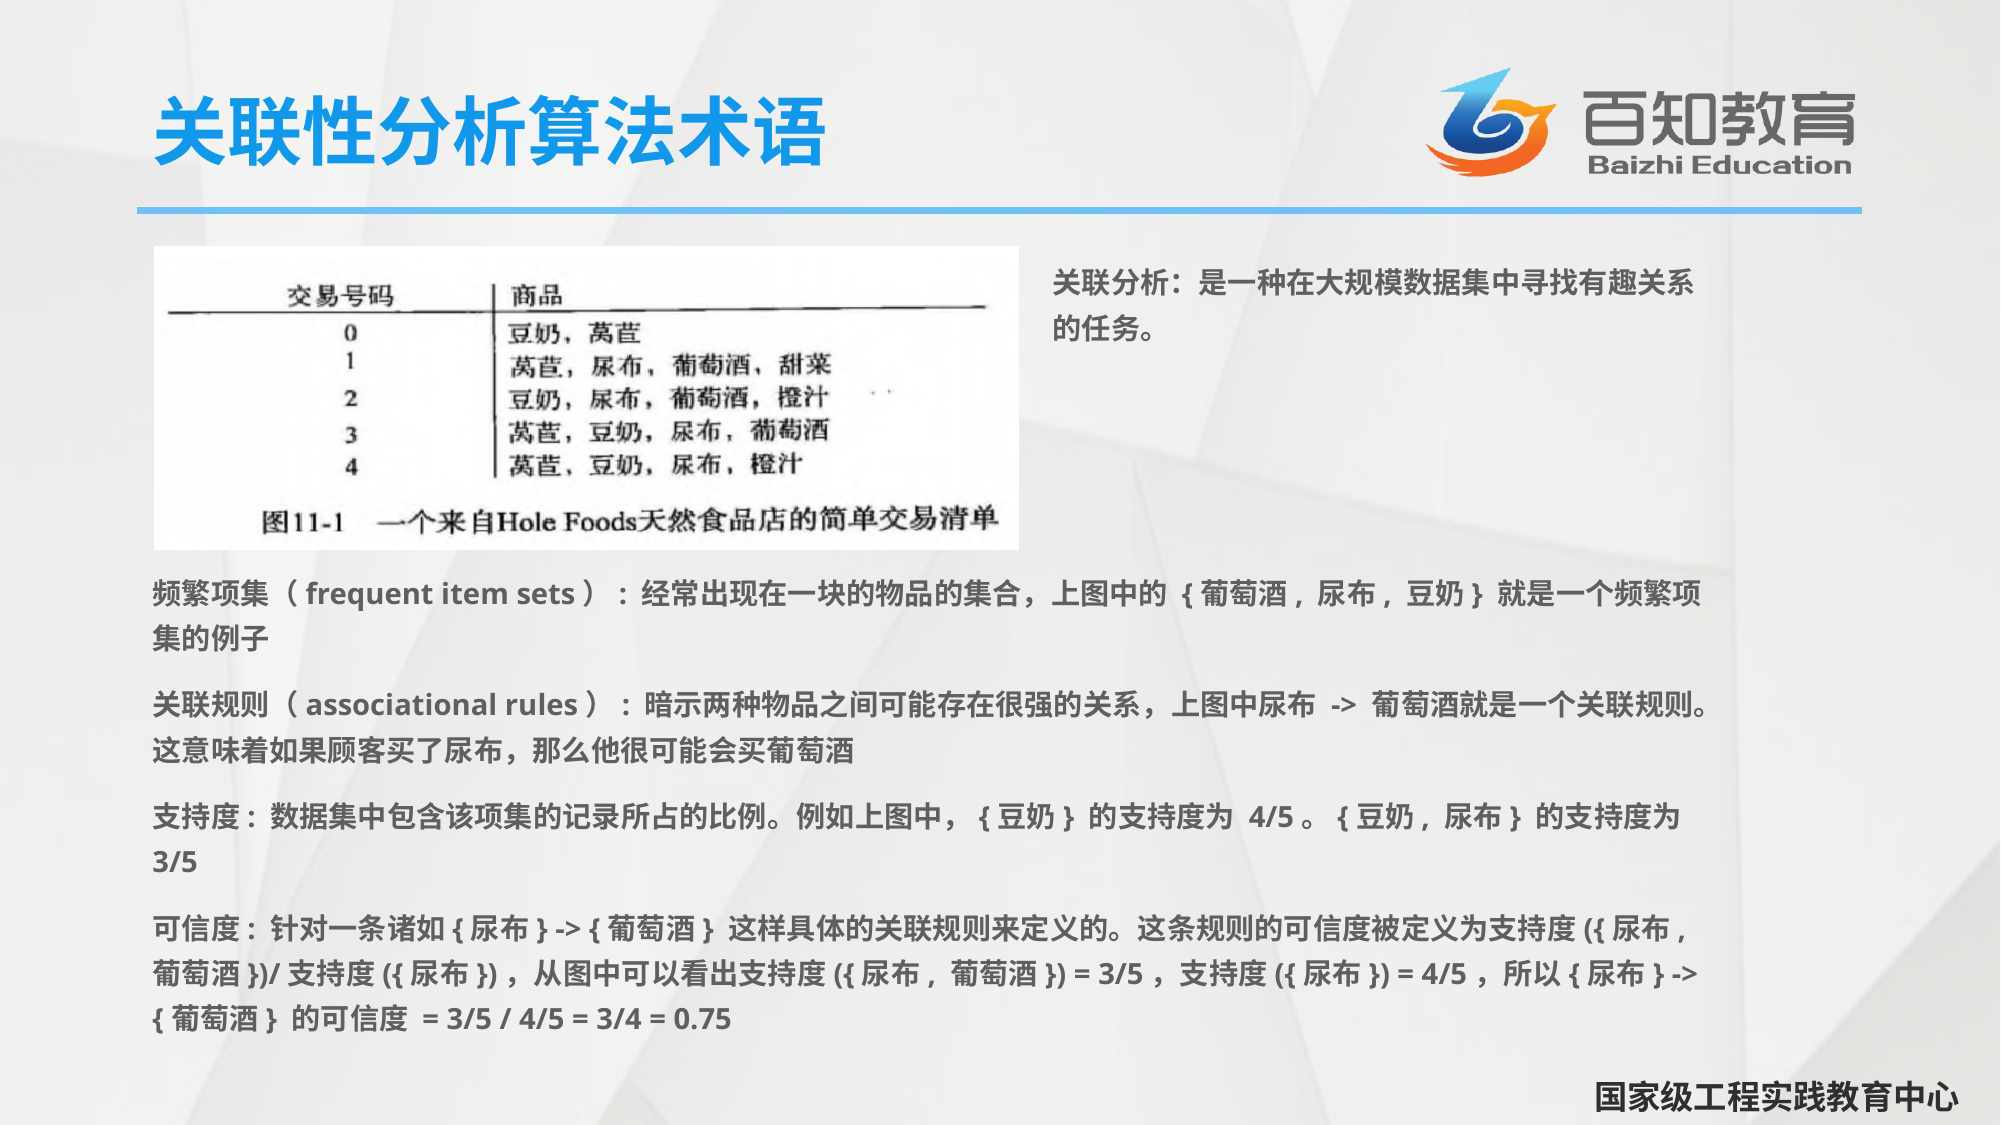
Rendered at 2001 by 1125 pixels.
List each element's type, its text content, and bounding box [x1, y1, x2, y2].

picture [0, 0, 2001, 1125]
list 关联分析：是一种在大规模数据集中寻找有趣关系 的任务。 频繁项集（frequent item sets）: 经常出现在一块的物品的集合，上图中的 {葡萄酒, 尿布, 豆奶} 就是一个频繁项集的例子 关联规则（associational rules）: 暗示两种物品之间可能存在很强的关系，上图中尿布 -> 葡萄酒就是一个关联规则。这意味着如果顾客买了尿布，那么他很可能会买葡萄酒 支持度: 数据集中包含该项集的记录所占的比例。例如上图中，{豆奶} 的支持度为 4/5。{豆奶, 尿布} 的支持度为 3/5 可信度: 针对一条诸如{尿布} -> {葡萄酒} 这样具体的关联规则来定义的。这条规则的可信度被定义为支持度({尿布, 葡萄酒})/支持度({尿布})，从图中可以看出支持度({尿布, 葡萄酒}) = 3/5，支持度({尿布}) = 4/5，所以{尿布} -> {葡萄酒} 的可信度 = 3/5 / 4/5 = 3/4 = 0.75 [137, 246, 1733, 1063]
title 关联性分析算法术语 [137, 59, 1863, 210]
